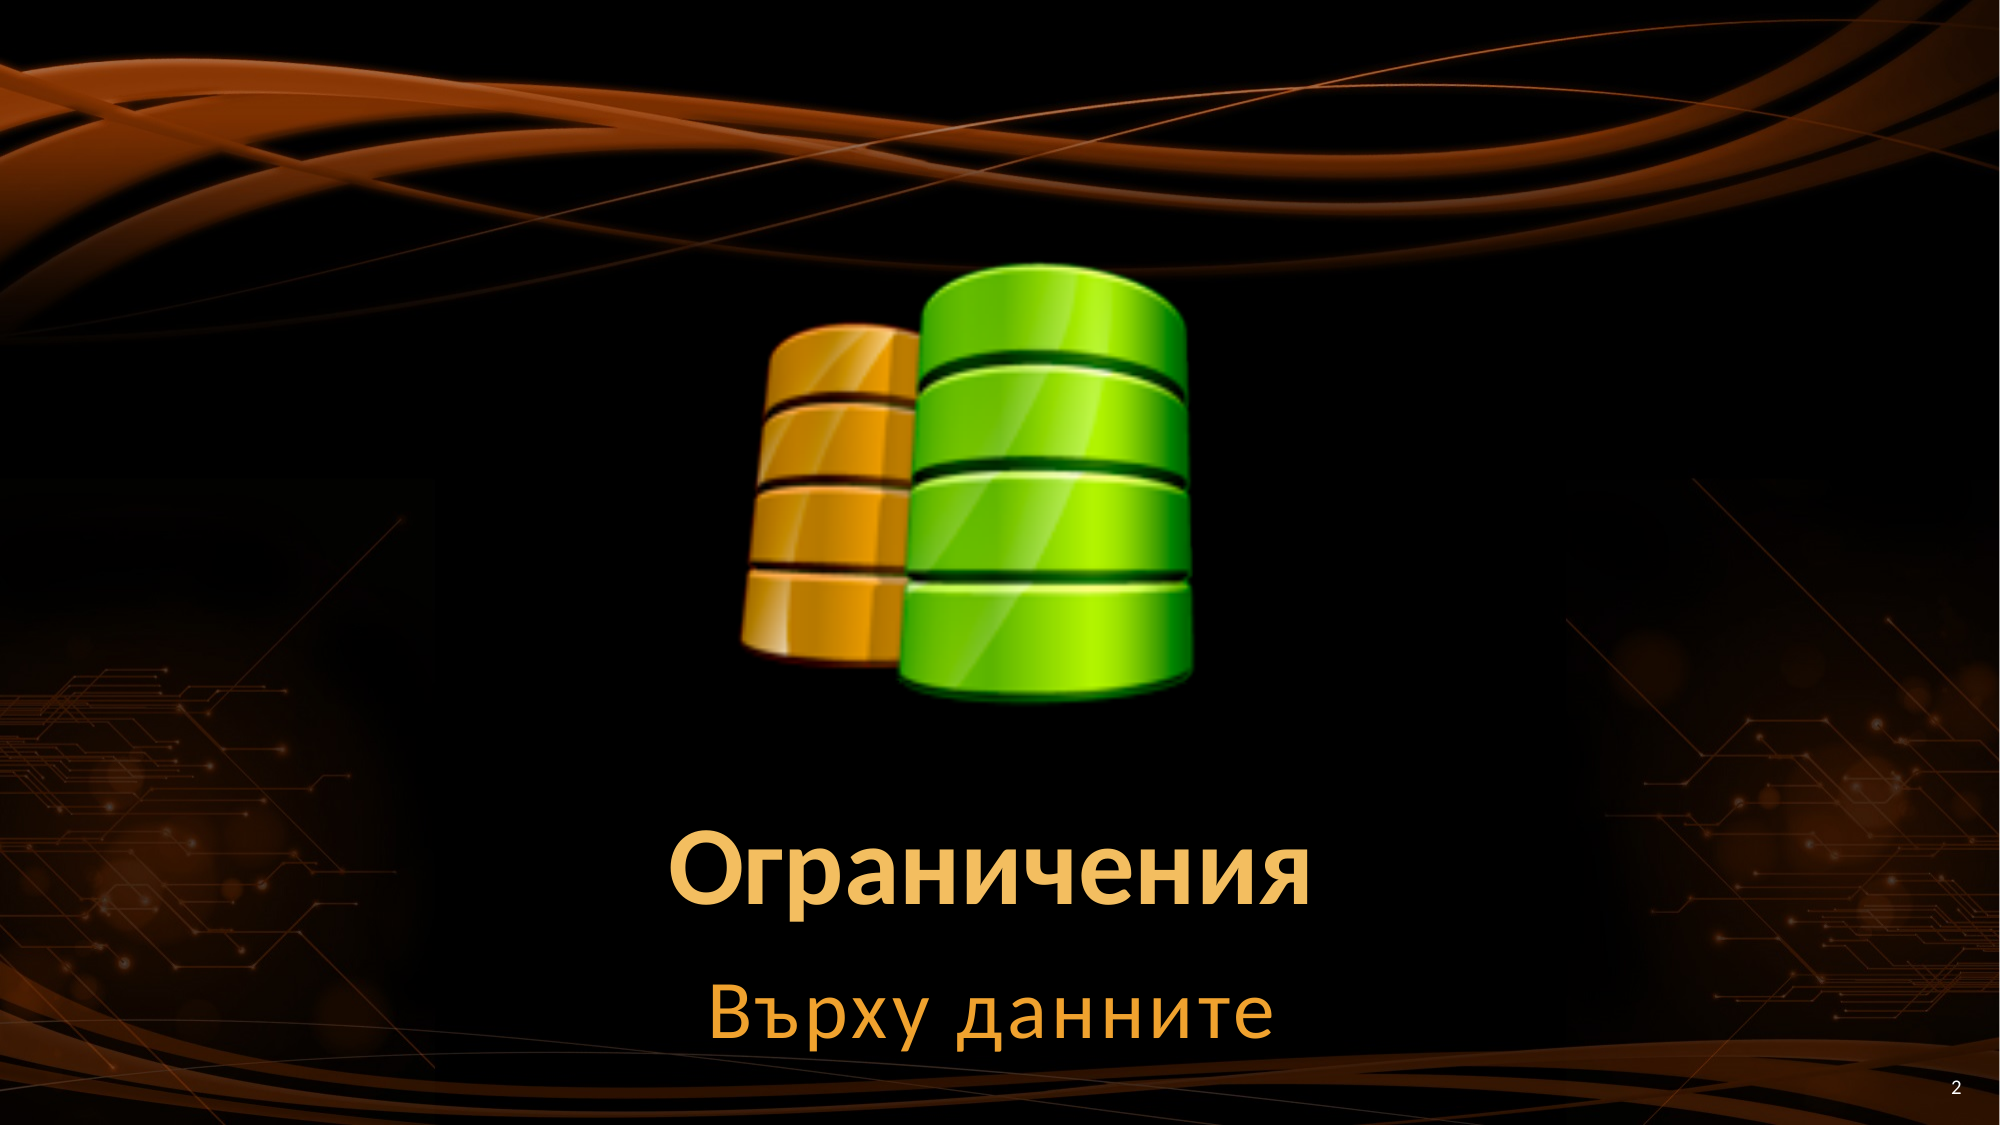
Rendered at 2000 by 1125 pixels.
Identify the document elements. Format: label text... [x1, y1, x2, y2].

picture [0, 0, 2000, 1125]
text_box 2 [1897, 1070, 1968, 1103]
list Върху данните [258, 944, 1725, 1062]
title Ограничения [258, 800, 1725, 935]
